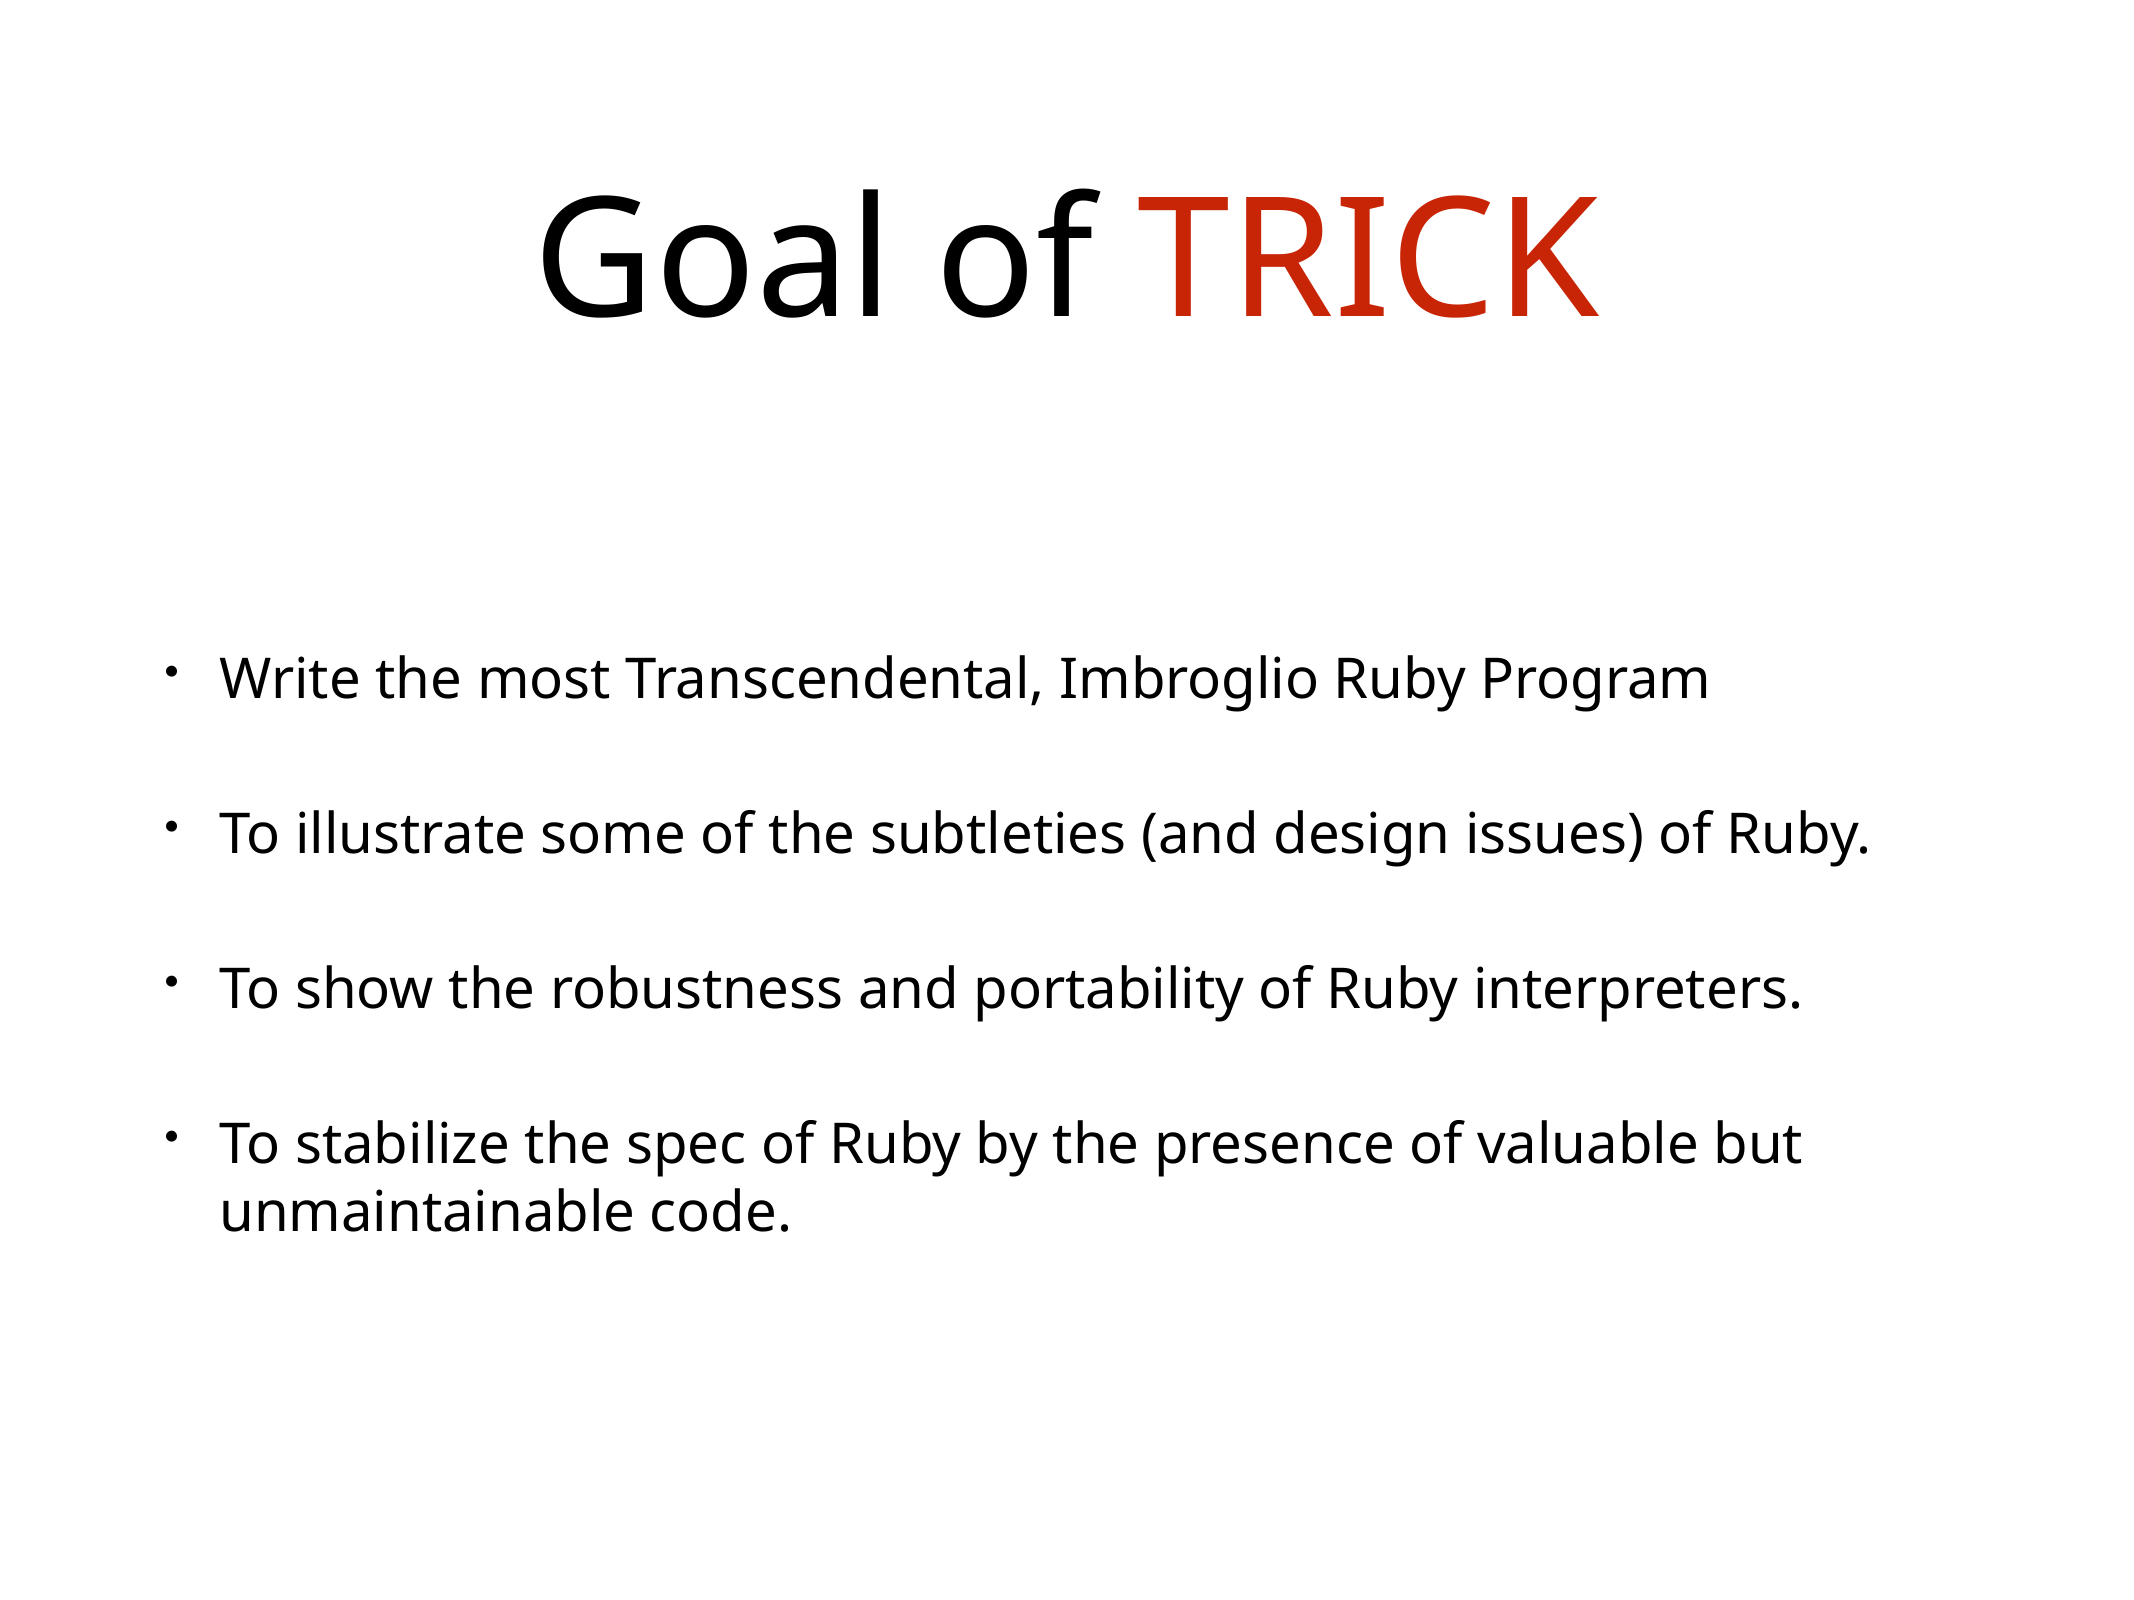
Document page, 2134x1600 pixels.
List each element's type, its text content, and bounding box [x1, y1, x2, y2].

list Write the most Transcendental, Imbroglio Ruby Program To illustrate some of the subtleties (and design issues) of Ruby. To show the robustness and portability of Ruby interpreters. To stabilize the spec of Ruby by the presence of valuable but unmaintainable code. [155, 426, 1978, 1459]
title Goal of TRICK [155, 72, 1978, 426]
